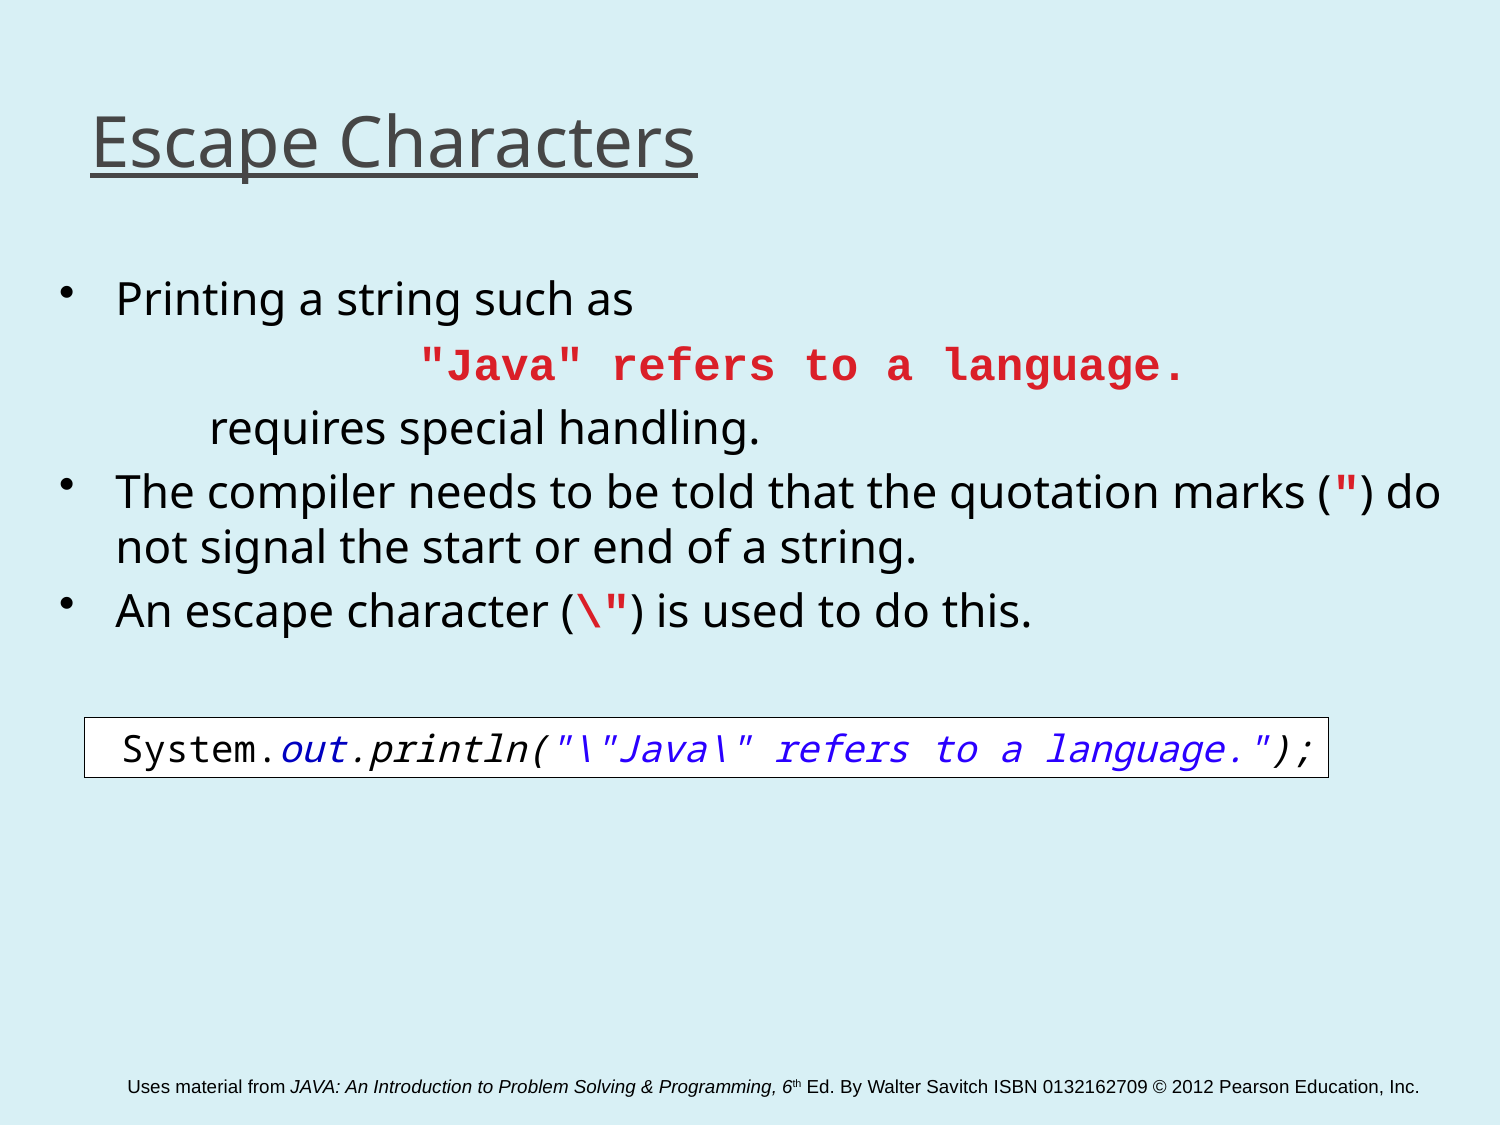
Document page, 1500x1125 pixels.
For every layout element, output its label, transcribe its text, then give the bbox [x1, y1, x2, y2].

title Escape Characters [75, 45, 1425, 233]
text_box System.out.println("\"Java\" refers to a language."); [84, 717, 1329, 778]
list Printing a string such as "Java" refers to a language. requires special handling. The compiler needs to be told that the quotation marks (") do not signal the start or end of a string. An escape character (\") is used to do this. [44, 262, 1489, 1005]
